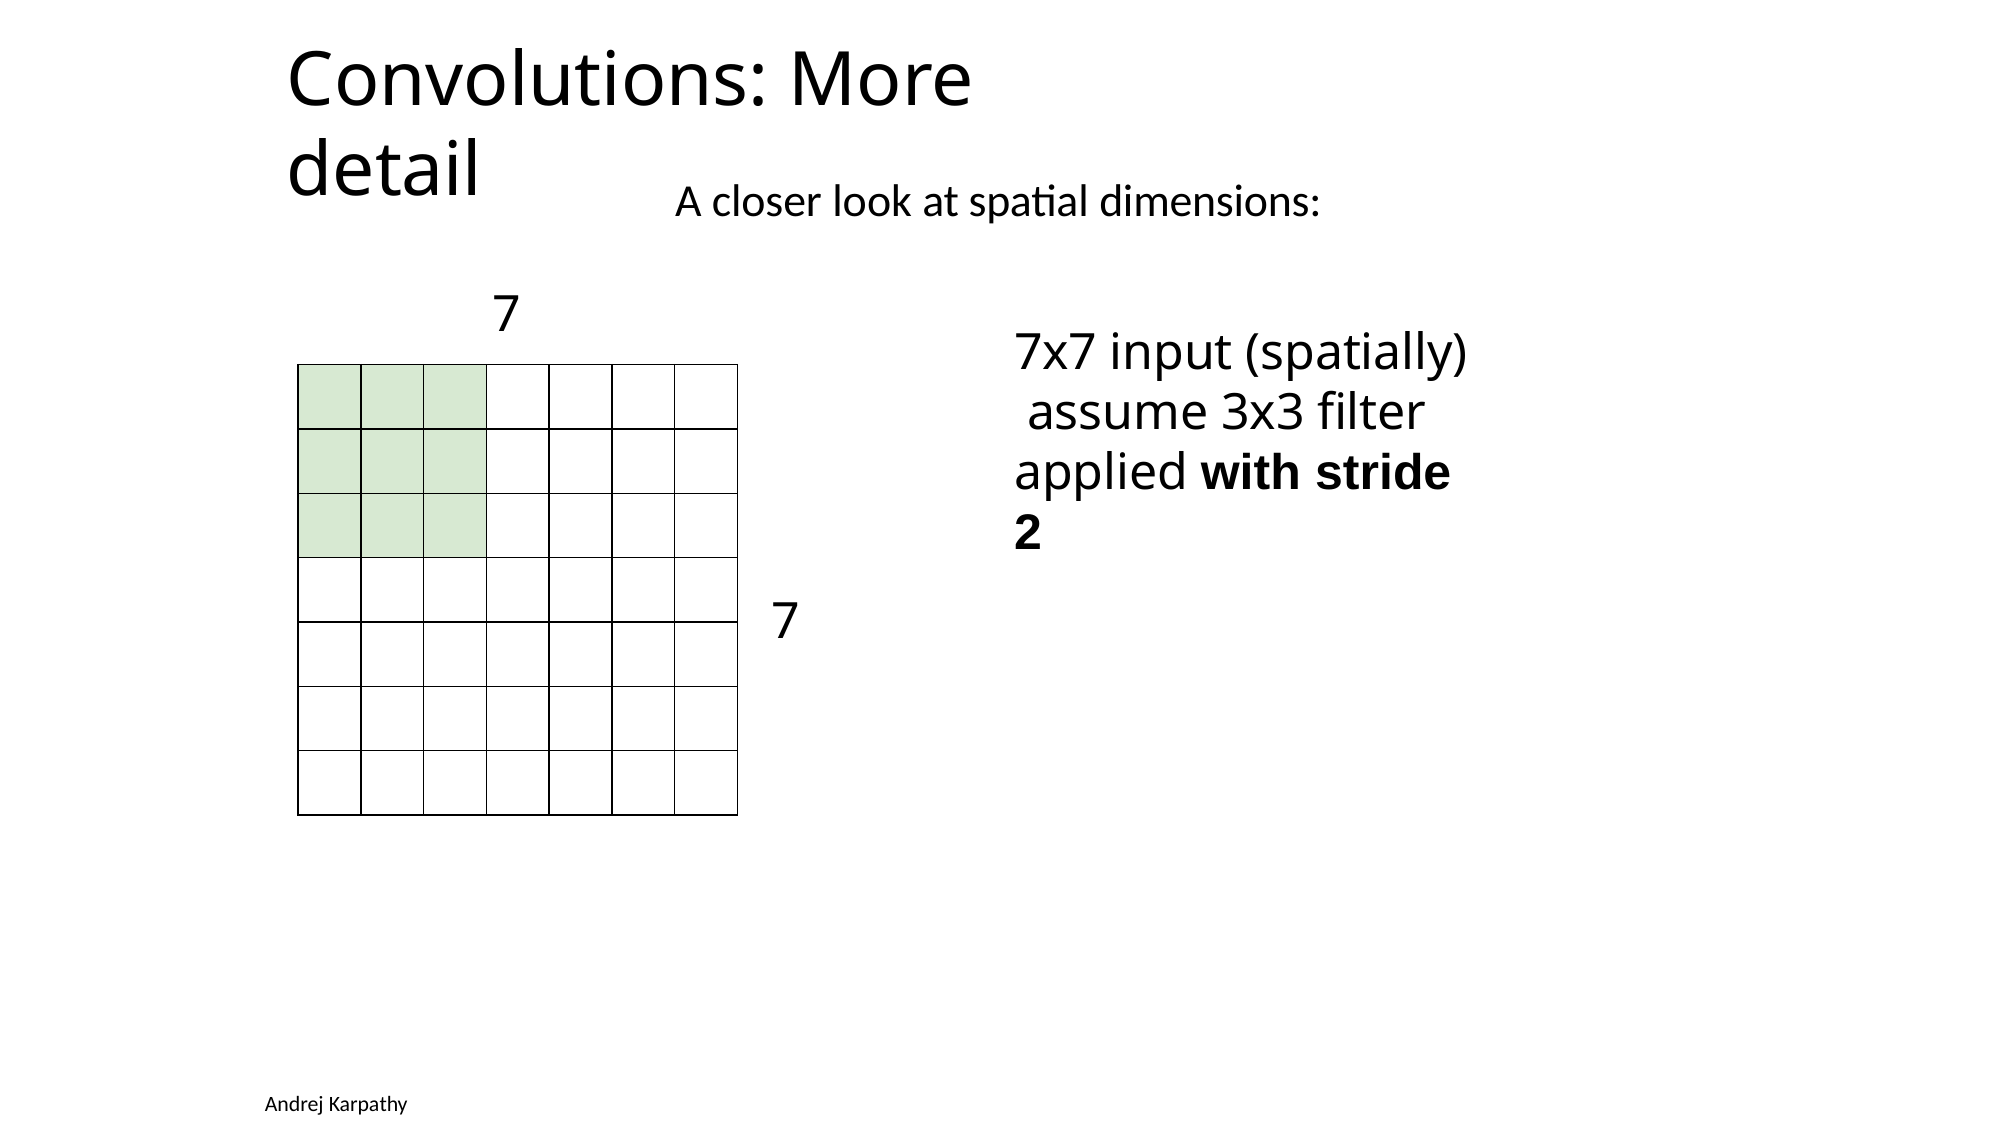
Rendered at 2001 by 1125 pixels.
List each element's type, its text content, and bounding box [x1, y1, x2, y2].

text_box 7 [489, 279, 522, 342]
table_cell [362, 687, 423, 750]
table_cell [487, 687, 548, 750]
text_box 7 [769, 586, 802, 649]
table_cell [675, 623, 737, 686]
table_cell [550, 430, 611, 493]
table_cell [487, 494, 548, 557]
table_cell [487, 558, 548, 621]
text_box 7x7 input (spatially) assume 3x3 filter applied with stride 2 [1012, 318, 1481, 560]
table_cell [424, 623, 486, 686]
table_cell [675, 751, 737, 814]
table_cell [550, 687, 611, 750]
table_cell [299, 751, 360, 814]
table_cell [424, 558, 486, 621]
table_header [550, 365, 611, 428]
table_header [613, 365, 674, 428]
table_cell [424, 430, 486, 493]
table_cell [675, 494, 737, 557]
table_cell [362, 430, 423, 493]
table_cell [487, 623, 548, 686]
table_cell [362, 494, 423, 557]
table_cell [299, 623, 360, 686]
table_cell [424, 751, 486, 814]
table_cell [424, 494, 486, 557]
text_box Andrej Karpathy [262, 1092, 412, 1116]
table_cell [675, 558, 737, 621]
table_cell [424, 687, 486, 750]
table_cell [550, 623, 611, 686]
table_cell [613, 558, 674, 621]
table_header [675, 365, 737, 428]
table_cell [675, 430, 737, 493]
table_cell [362, 751, 423, 814]
table_cell [550, 494, 611, 557]
table_cell [613, 430, 674, 493]
table_header [424, 365, 486, 428]
table_cell [613, 751, 674, 814]
table_cell [675, 687, 737, 750]
text_box A closer look at spatial dimensions: [672, 168, 1328, 226]
table_cell [299, 430, 360, 493]
title Convolutions: More detail [284, 28, 1135, 219]
table_cell [487, 430, 548, 493]
table_cell [299, 494, 360, 557]
table_cell [550, 751, 611, 814]
table_cell [487, 751, 548, 814]
table_cell [362, 623, 423, 686]
table_header [362, 365, 423, 428]
table_cell [613, 623, 674, 686]
table_cell [550, 558, 611, 621]
table_cell [299, 558, 360, 621]
table_cell [613, 687, 674, 750]
table_header [299, 365, 360, 428]
table_cell [613, 494, 674, 557]
table_header [487, 365, 548, 428]
table_cell [362, 558, 423, 621]
table_cell [299, 687, 360, 750]
